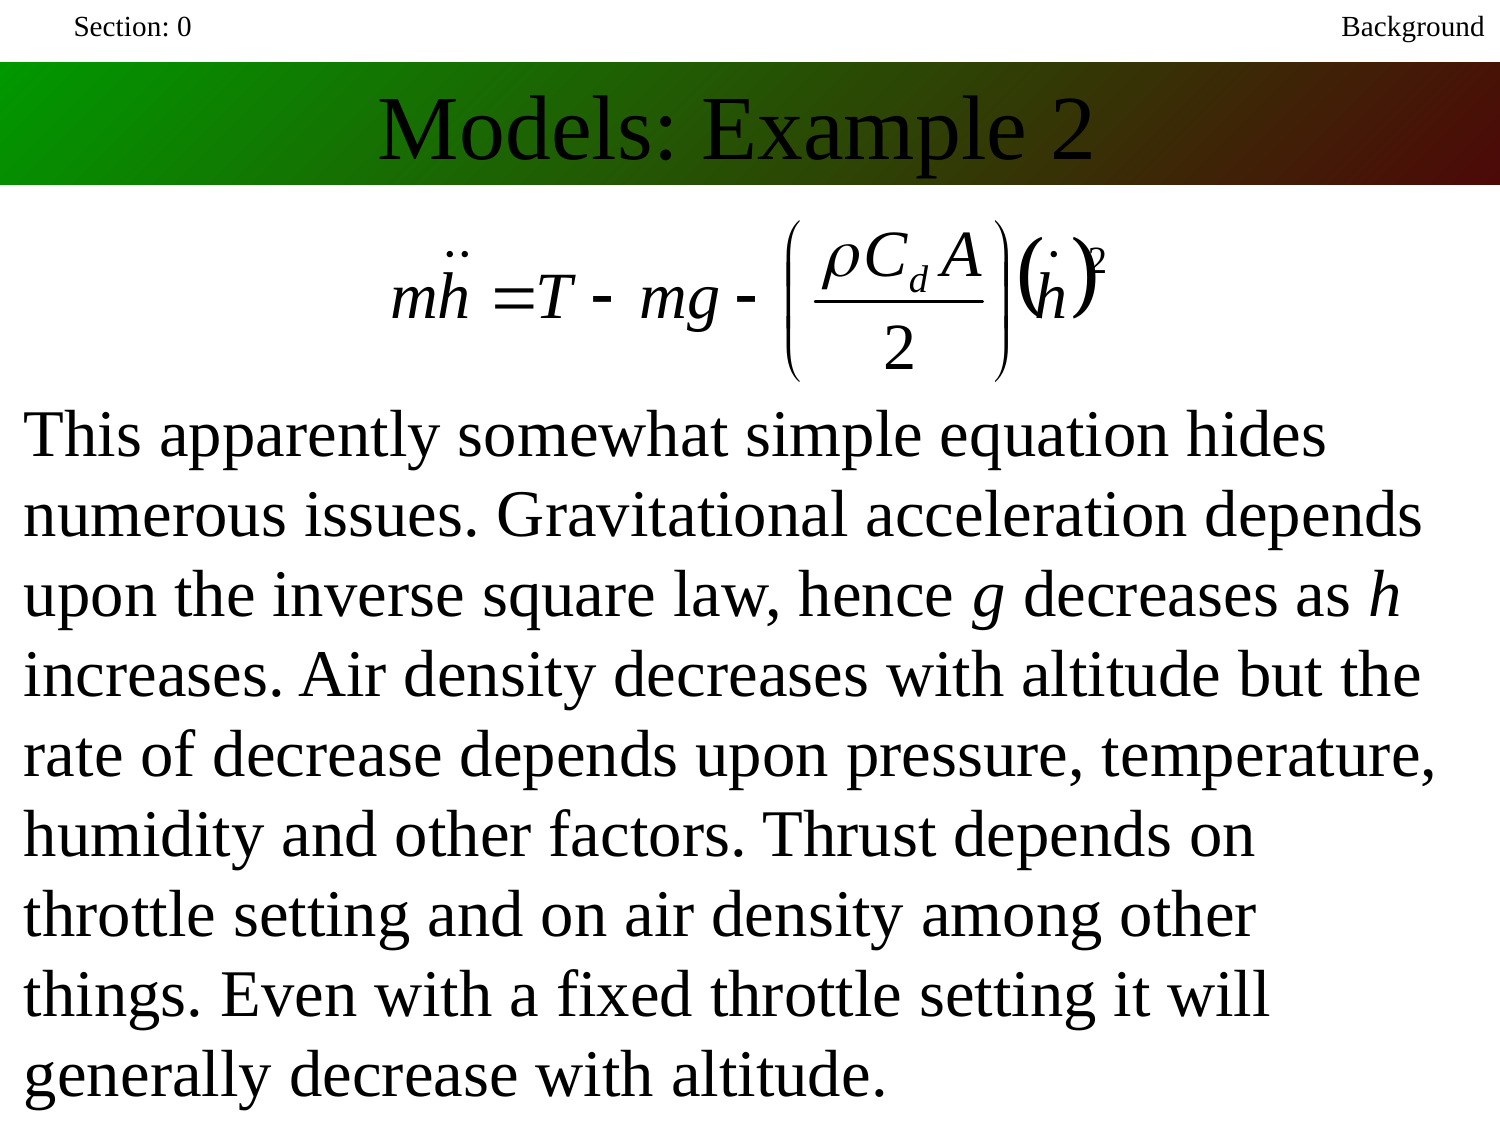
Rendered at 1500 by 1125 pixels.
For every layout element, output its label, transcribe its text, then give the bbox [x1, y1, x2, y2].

text_box [0, 62, 99, 185]
text_box Section: 0 [0, 0, 266, 50]
text_box [1375, 62, 1500, 185]
text_box This apparently somewhat simple equation hides numerous issues. Gravitational acceleration depends upon the inverse square law, hence g decreases as h increases. Air density decreases with altitude but the rate of decrease depends upon pressure, temperature, humidity and other factors. Thrust depends on throttle setting and on air density among other things. Even with a fixed throttle setting it will generally decrease with altitude. [8, 382, 1467, 1118]
text_box Models: Example 2 [99, 59, 1375, 188]
text_box Background [1234, 0, 1500, 50]
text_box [380, 207, 1120, 396]
